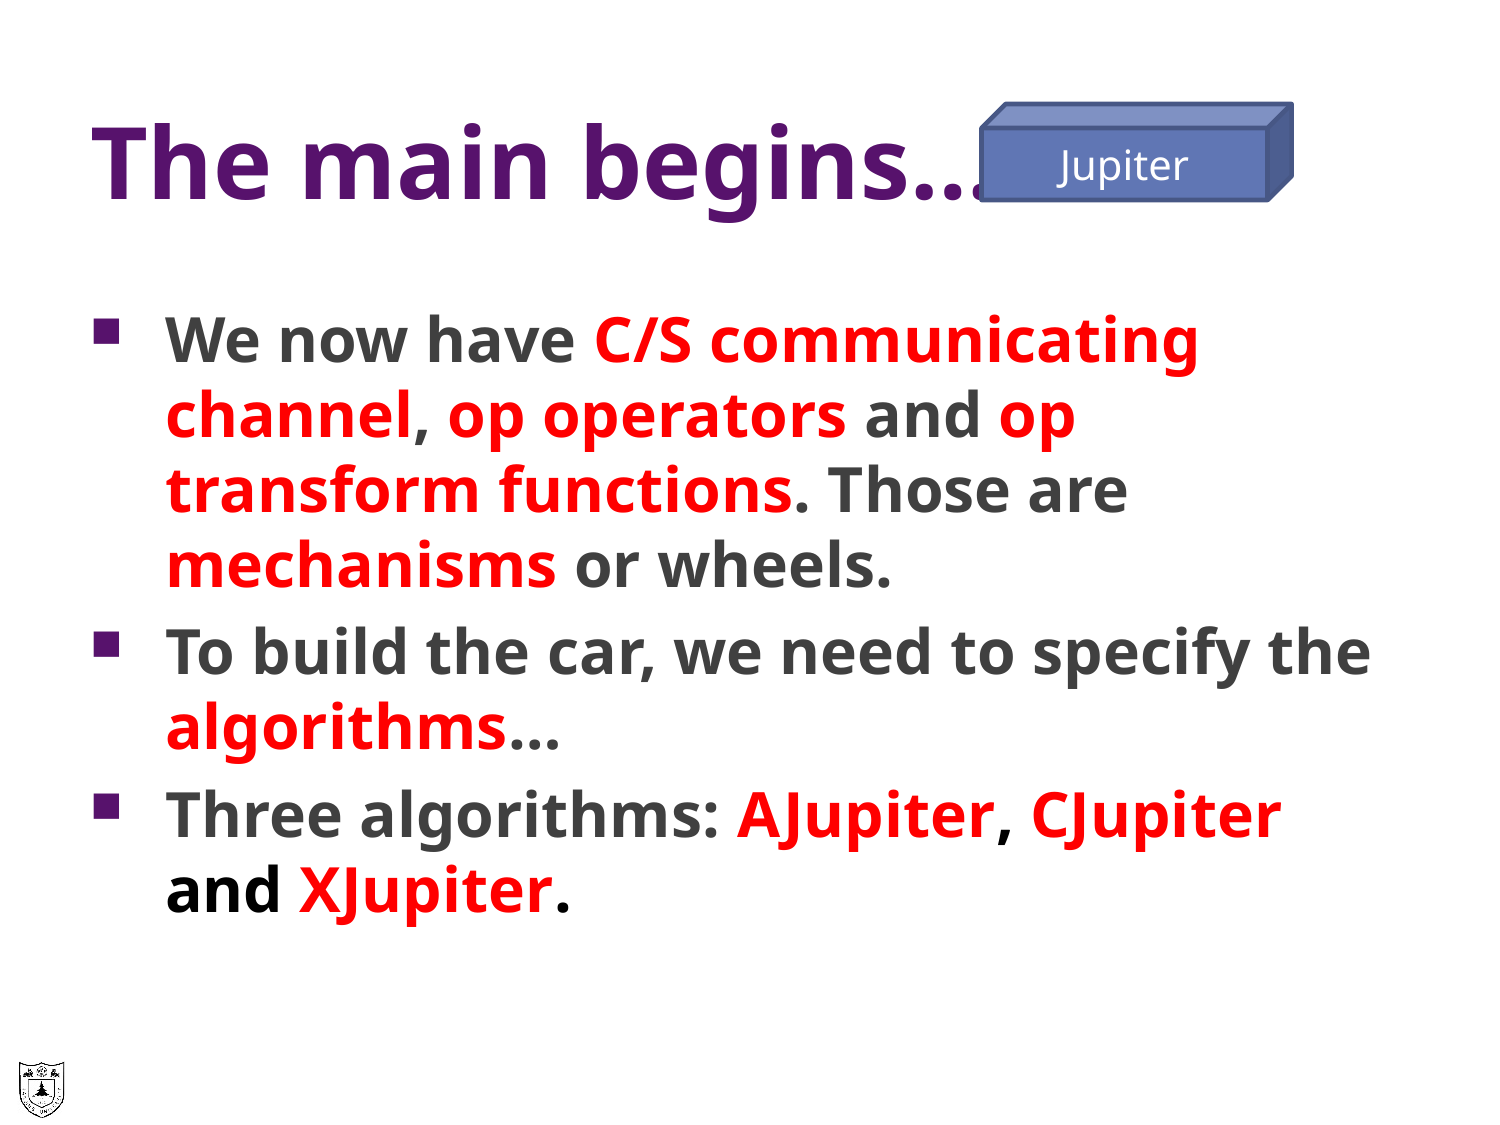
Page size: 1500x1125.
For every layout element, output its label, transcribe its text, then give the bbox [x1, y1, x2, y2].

list We now have C/S communicating channel, op operators and op transform functions. Those are mechanisms or wheels. To build the car, we need to specify the algorithms… Three algorithms: AJupiter, CJupiter and XJupiter. [75, 292, 1425, 1035]
text_box Jupiter [979, 101, 1294, 203]
title The main begins… [75, 54, 1425, 228]
picture [17, 1061, 65, 1118]
